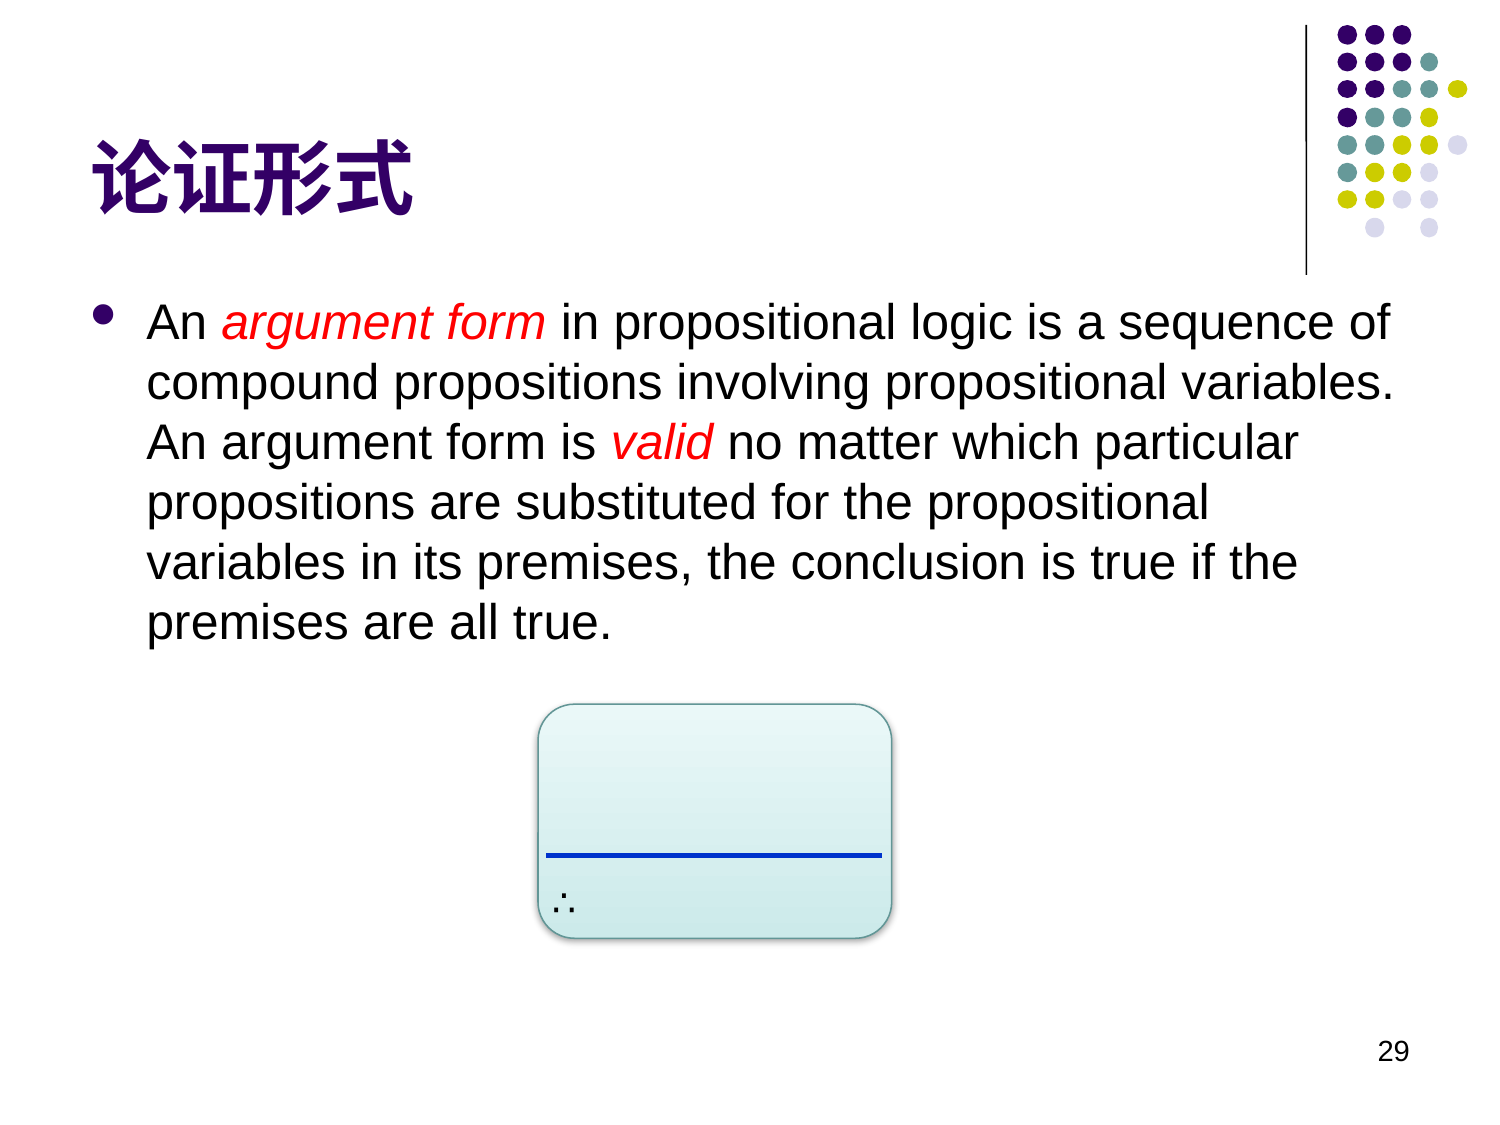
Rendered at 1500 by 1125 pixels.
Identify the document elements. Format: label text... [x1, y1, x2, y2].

list An argument form in propositional logic is a sequence of compound propositions involving propositional variables. An argument form is valid no matter which particular propositions are substituted for the propositional variables in its premises, the conclusion is true if the premises are all true. [75, 282, 1425, 705]
title 论证形式 [75, 20, 1313, 233]
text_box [537, 703, 892, 939]
slide_number 29 [1074, 1025, 1425, 1100]
